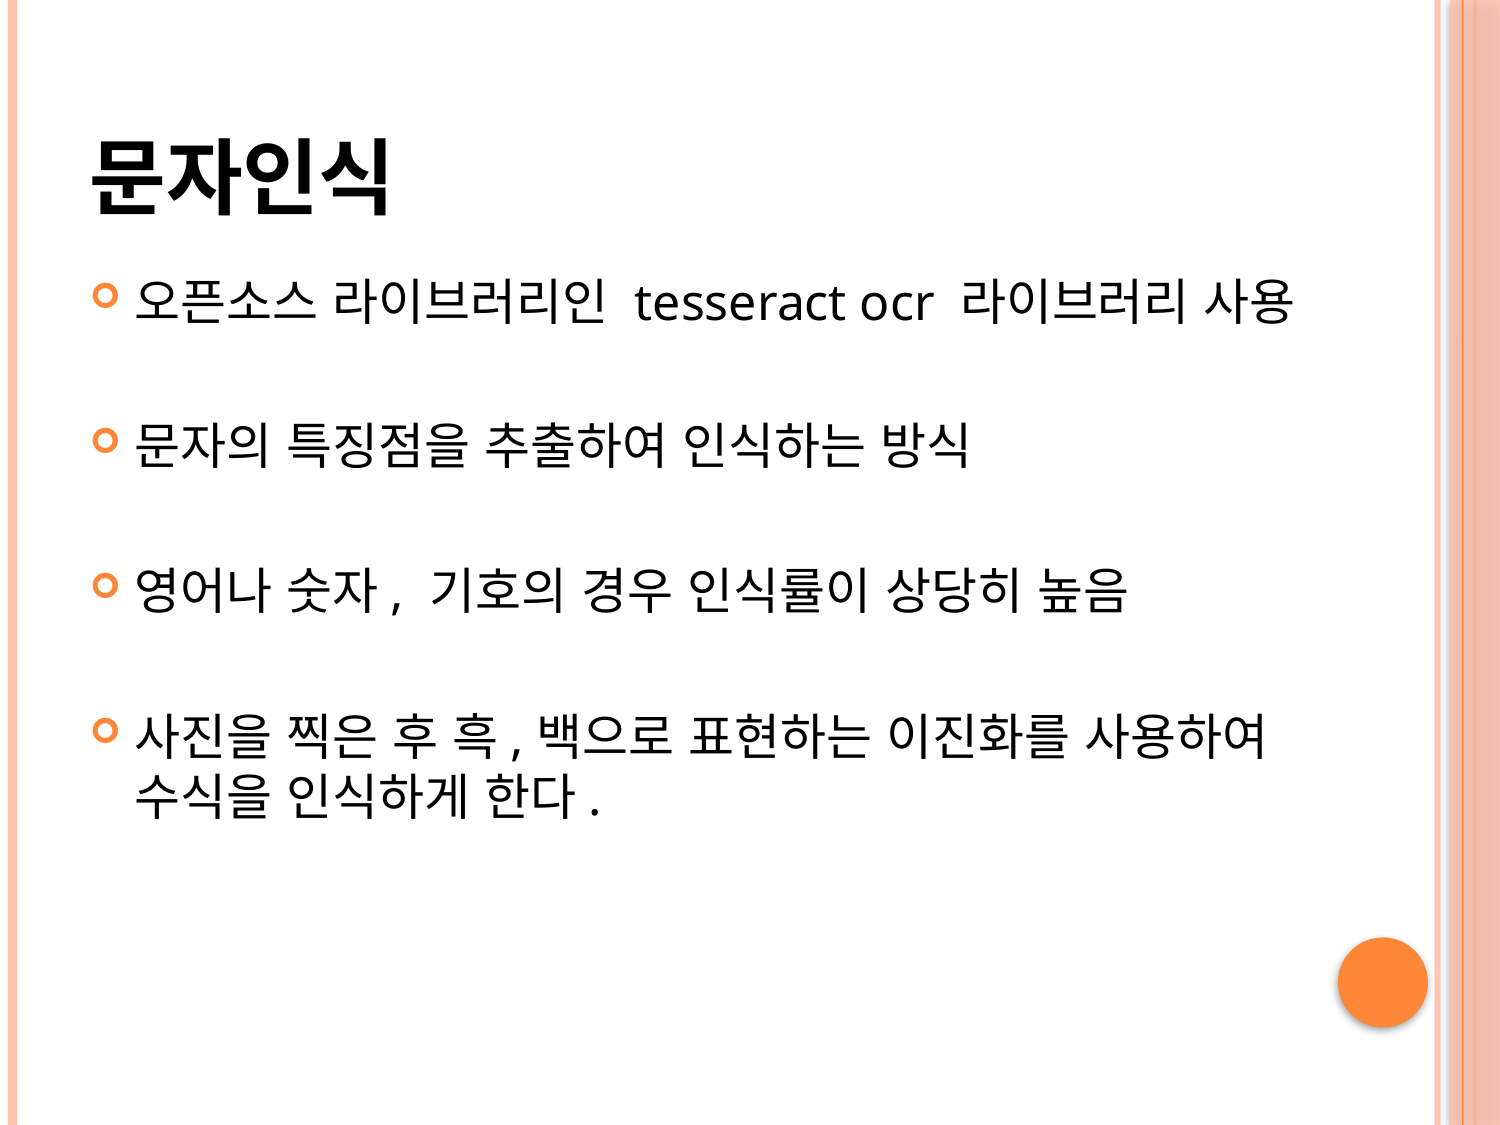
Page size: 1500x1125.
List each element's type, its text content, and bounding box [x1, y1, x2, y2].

list 오픈소스 라이브러리인 tesseract ocr 라이브러리 사용 문자의 특징점을 추출하여 인식하는 방식 영어나 숫자, 기호의 경우 인식률이 상당히 높음 사진을 찍은 후 흑,백으로 표현하는 이진화를 사용하여 수식을 인식하게 한다. [75, 262, 1372, 1062]
title 문자인식 [75, 45, 1300, 233]
